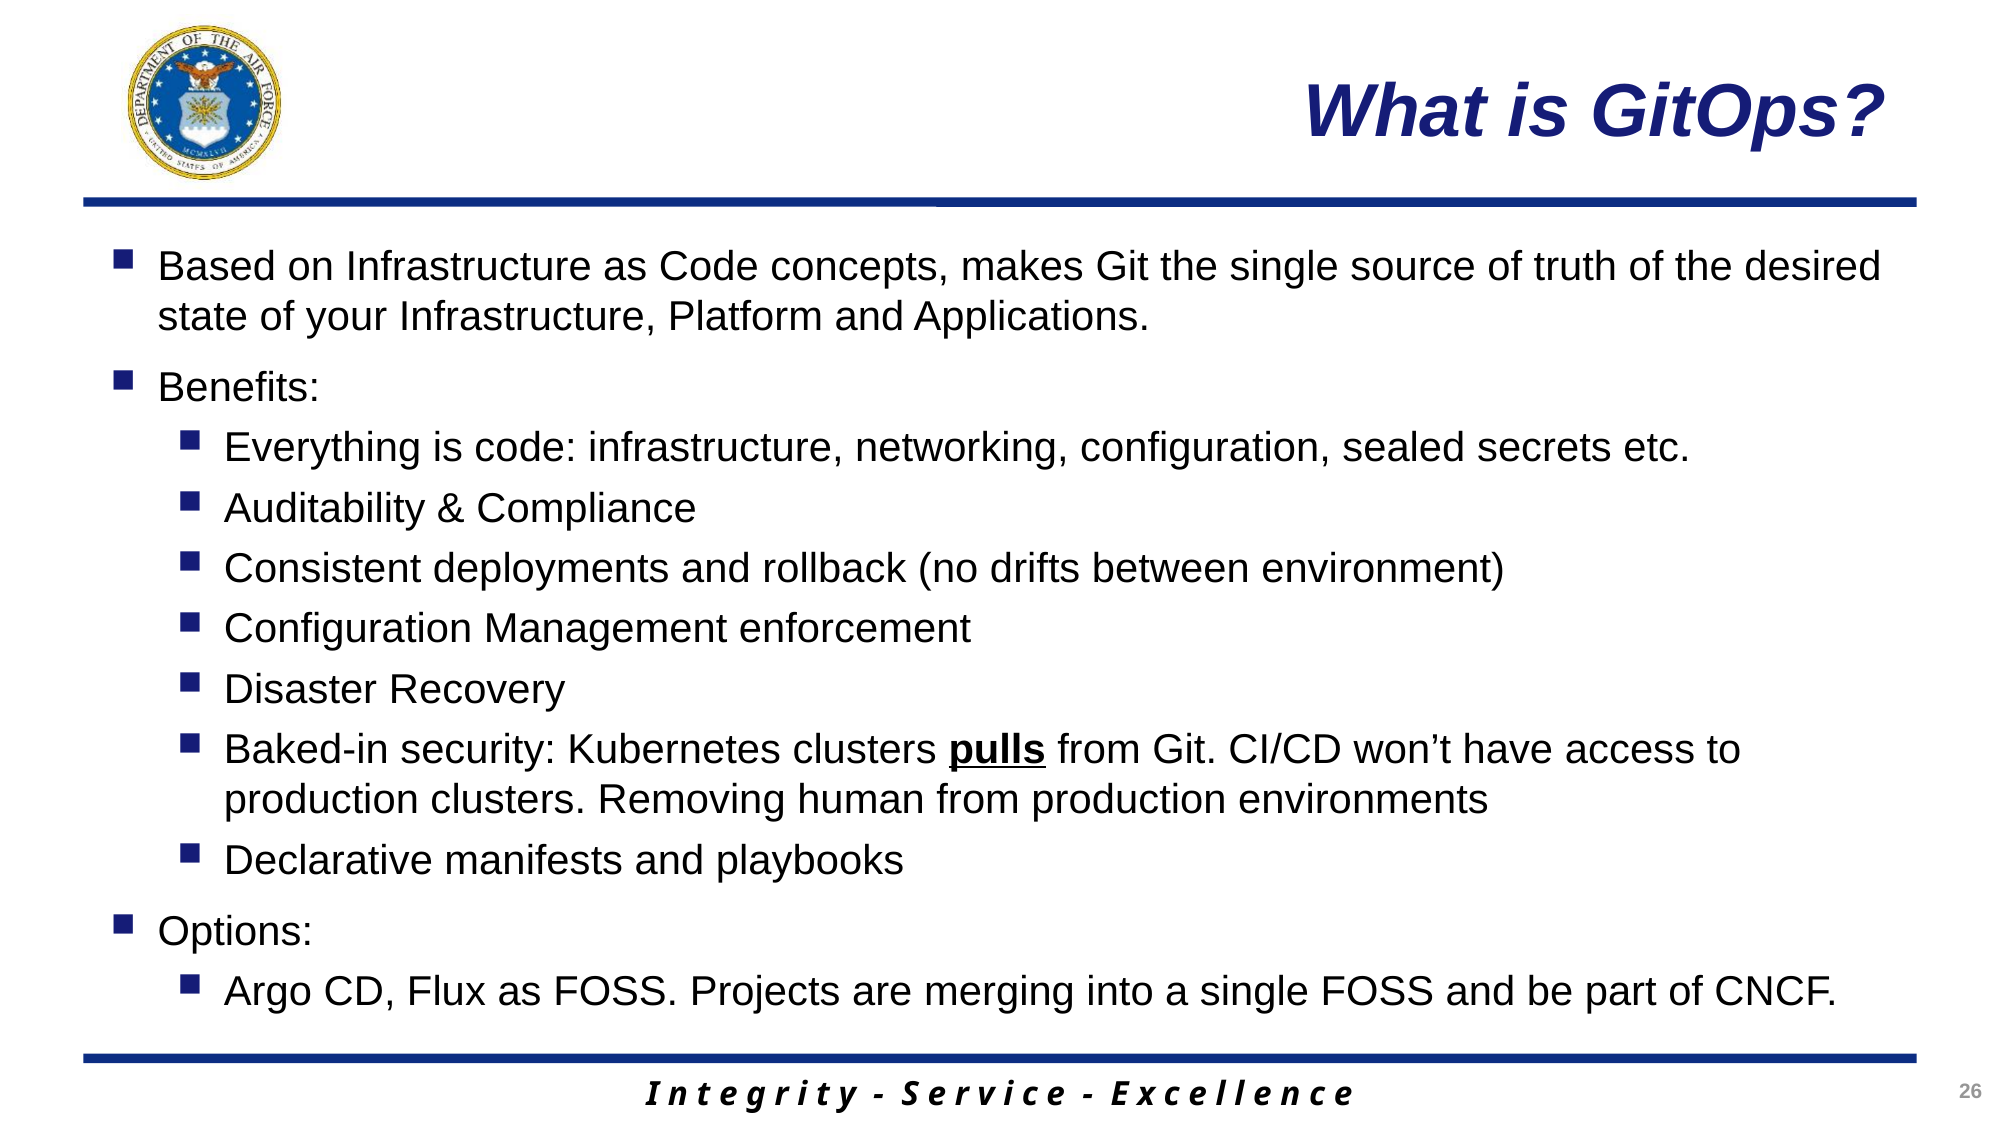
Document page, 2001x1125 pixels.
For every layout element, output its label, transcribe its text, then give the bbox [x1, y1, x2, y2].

slide_number 26 [1746, 1070, 1998, 1121]
picture [121, 14, 288, 190]
title What is GitOps? [303, 12, 1902, 201]
list Based on Infrastructure as Code concepts, makes Git the single source of truth of the desired state of your Infrastructure, Platform and Applications. Benefits: Everything is code: infrastructure, networking, configuration, sealed secrets etc. Auditability & Compliance Consistent deployments and rollback (no drifts between environment) Configuration Management enforcement Disaster Recovery Baked-in security: Kubernetes clusters pulls from Git. CI/CD won’t have access to production clusters. Removing human from production environments Declarative manifests and playbooks Options: Argo CD, Flux as FOSS. Projects are merging into a single FOSS and be part of CNCF. [95, 230, 1902, 1010]
